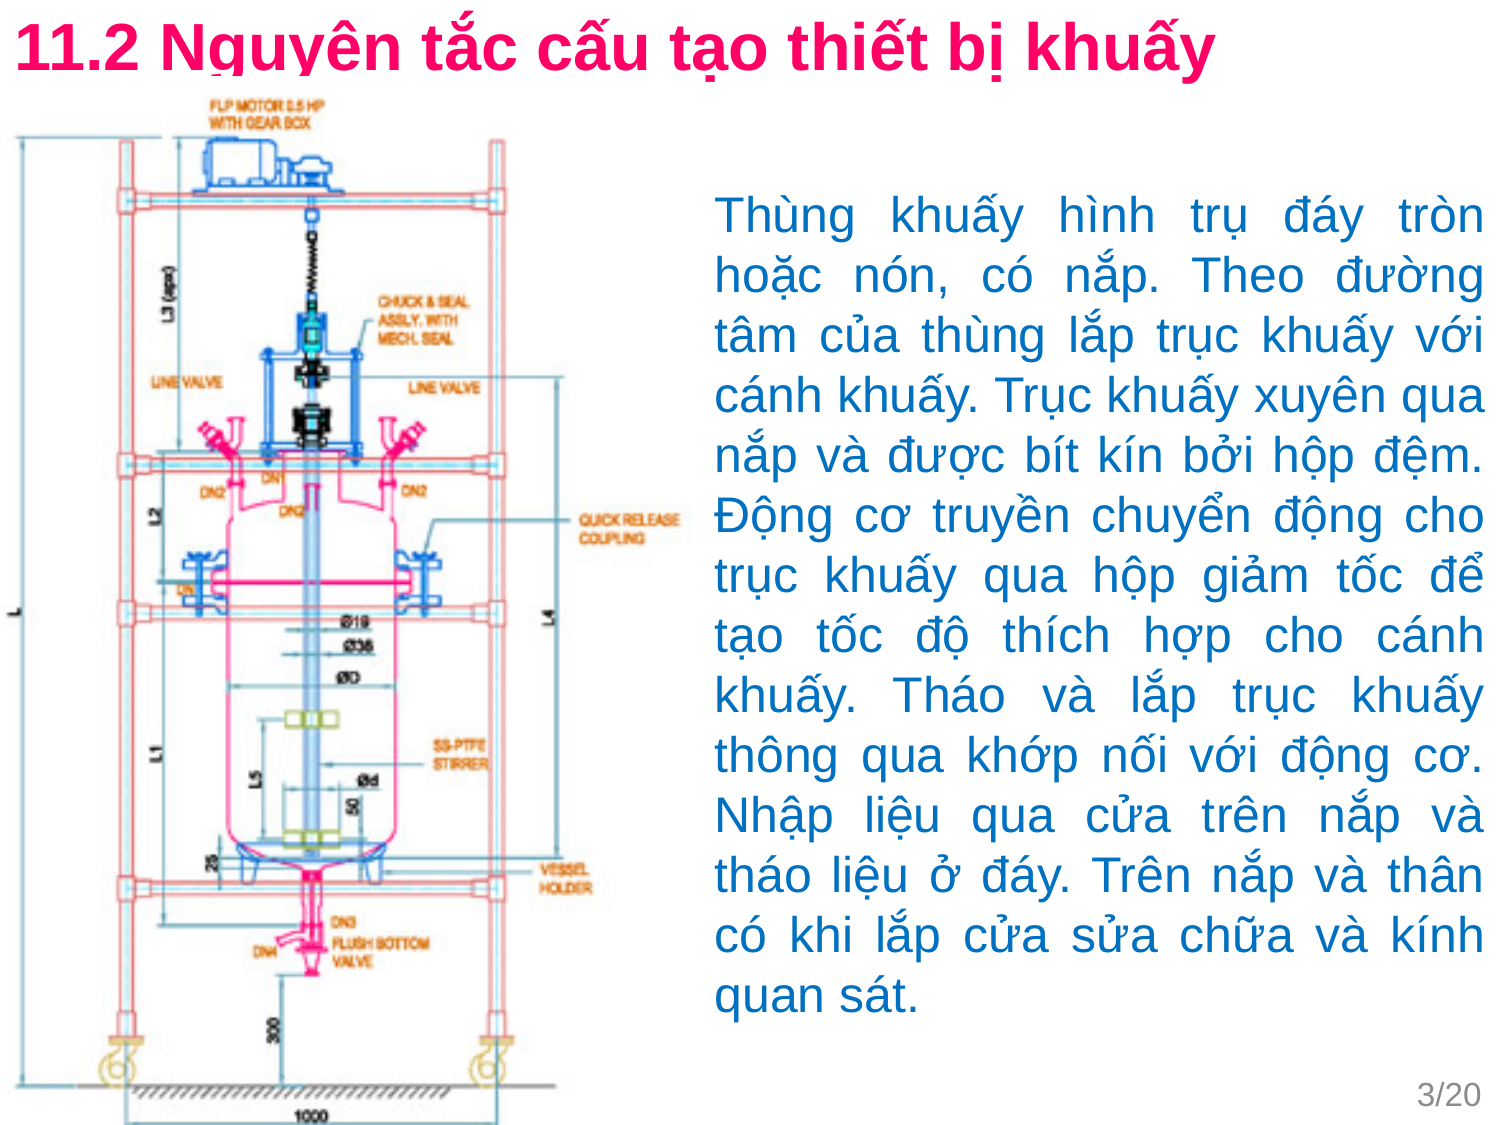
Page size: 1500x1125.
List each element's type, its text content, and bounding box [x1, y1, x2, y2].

text_box 11.2 Nguyên tắc cấu tạo thiết bị khuấy [0, 0, 1500, 89]
text_box Thùng khuấy hình trụ đáy tròn hoặc nón, có nắp. Theo đường tâm của thùng lắp trục khuấy với cánh khuấy. Trục khuấy xuyên qua nắp và được bít kín bởi hộp đệm. Động cơ truyền chuyển động cho trục khuấy qua hộp giảm tốc để tạo tốc độ thích hợp cho cánh khuấy. Tháo và lắp trục khuấy thông qua khớp nối với động cơ. Nhập liệu qua cửa trên nắp và tháo liệu ở đáy. Trên nắp và thân có khi lắp cửa sửa chữa và kính quan sát. [704, 174, 1500, 1030]
picture [0, 75, 701, 1125]
slide_number 3/20 [1146, 1063, 1497, 1124]
